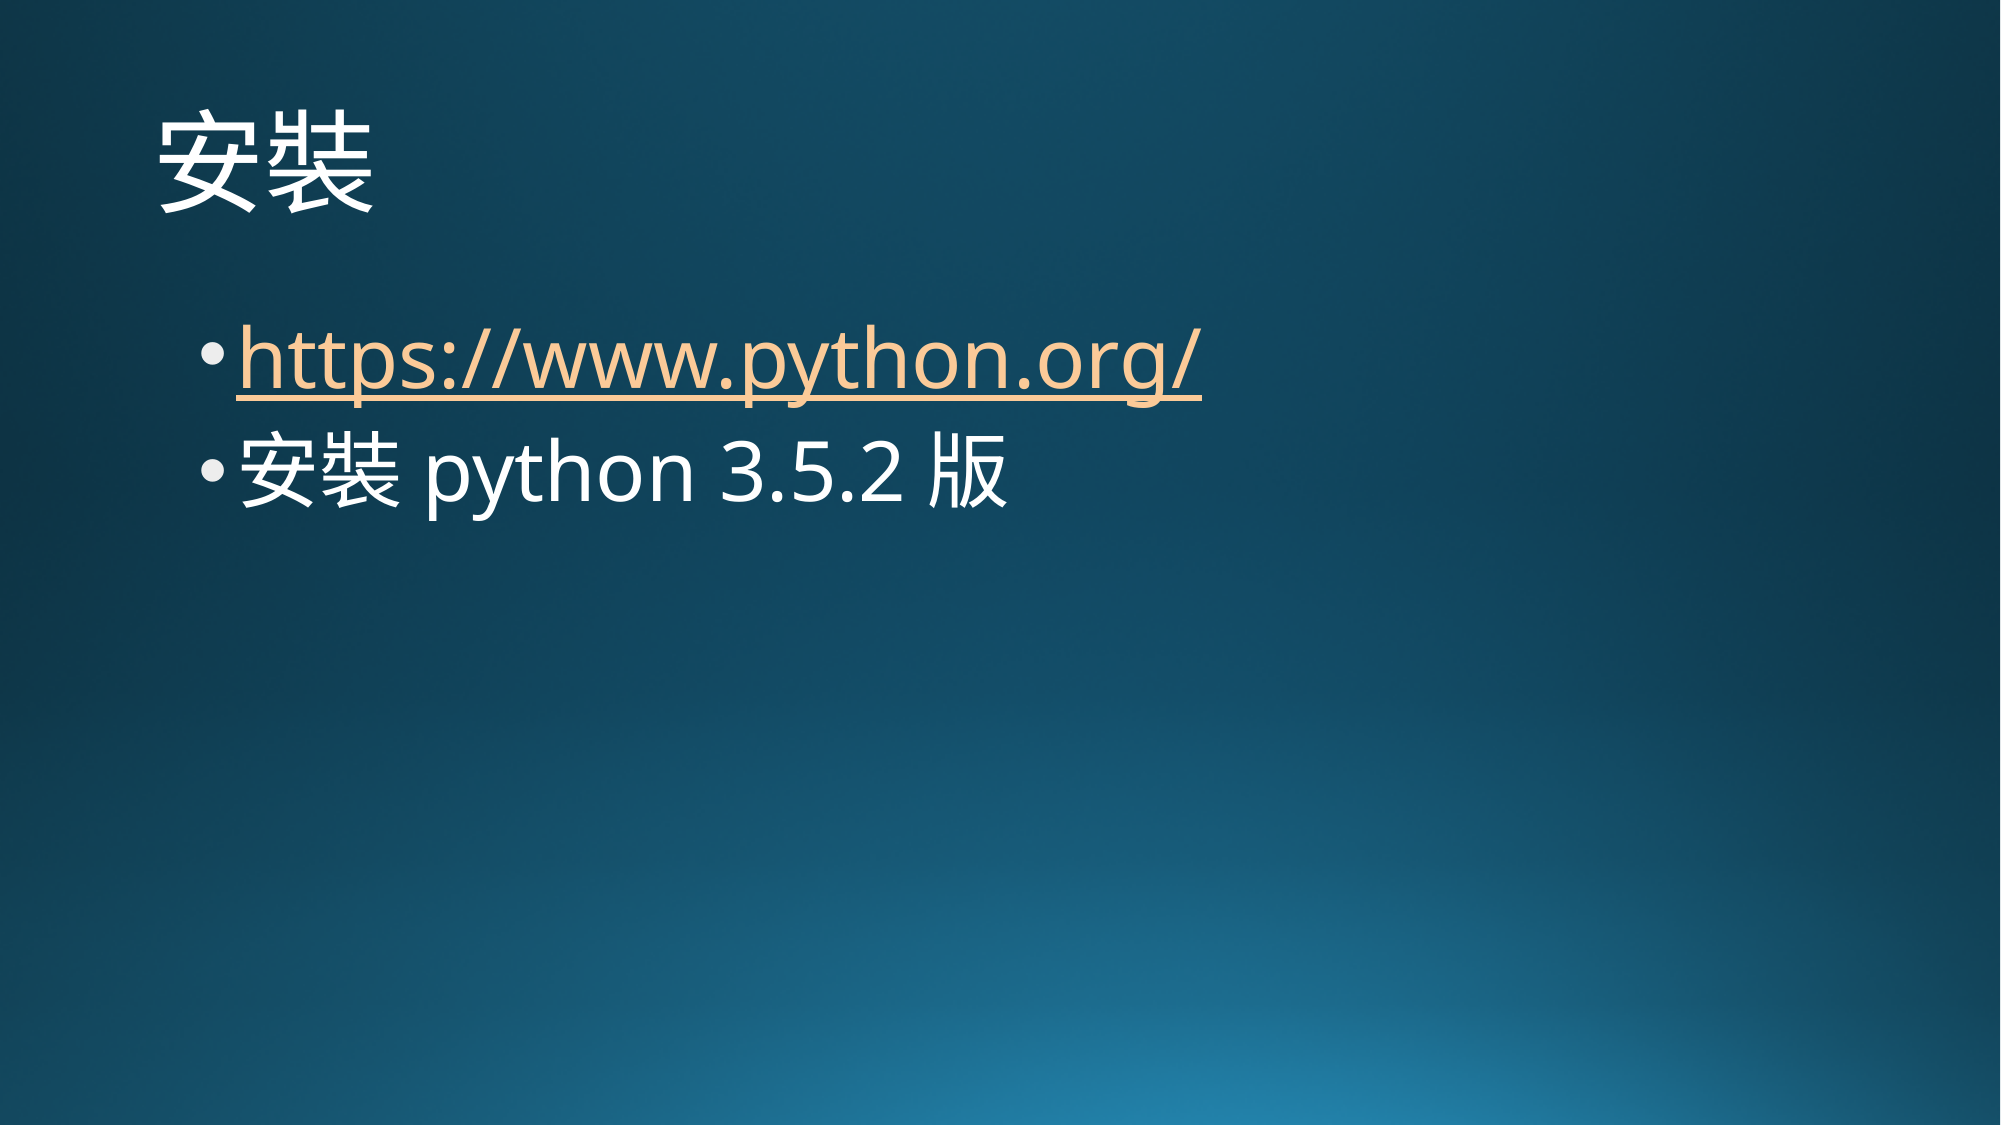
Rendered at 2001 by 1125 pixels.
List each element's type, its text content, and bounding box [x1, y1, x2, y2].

title 安裝 [137, 59, 1863, 278]
list https://www.python.org/ 安裝python 3.5.2版 [183, 299, 1863, 1014]
picture [0, 0, 2001, 1125]
